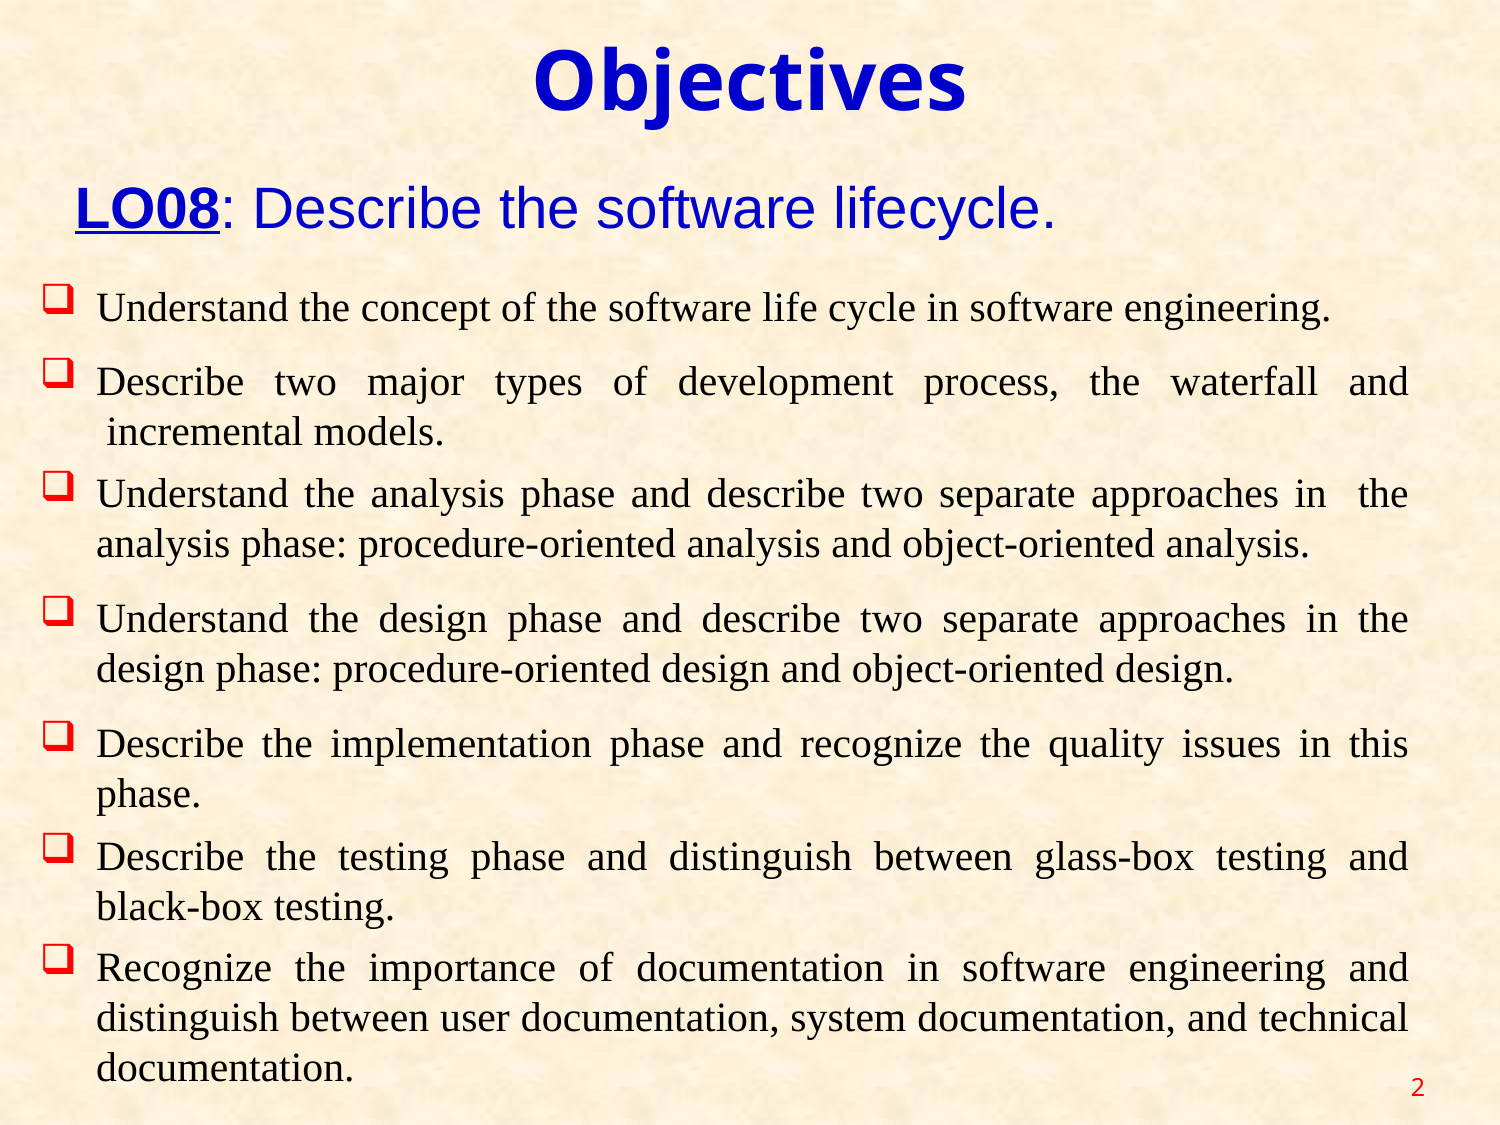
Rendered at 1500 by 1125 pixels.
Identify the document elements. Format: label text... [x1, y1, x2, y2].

text_box Understand the analysis phase and describe two separate approaches in the analysis phase: procedure-oriented analysis and object-oriented analysis. [24, 458, 1425, 574]
slide_number 2 [1299, 1052, 1425, 1113]
text_box Describe the implementation phase and recognize the quality issues in this phase. [24, 708, 1425, 821]
picture [0, 0, 1500, 1125]
text_box Describe two major types of development process, the waterfall and incremental models. [24, 346, 1425, 458]
text_box Understand the concept of the software life cycle in software engineering. [24, 271, 1425, 337]
title Objectives [75, 24, 1425, 130]
list LO08: Describe the software lifecycle. [37, 162, 1463, 1063]
text_box Recognize the importance of documentation in software engineering and distinguish between user documentation, system documentation, and technical documentation. [24, 932, 1425, 1098]
text_box Understand the design phase and describe two separate approaches in the design phase: procedure-oriented design and object-oriented design. [24, 583, 1425, 699]
text_box Describe the testing phase and distinguish between glass-box testing and black-box testing. [24, 821, 1425, 932]
